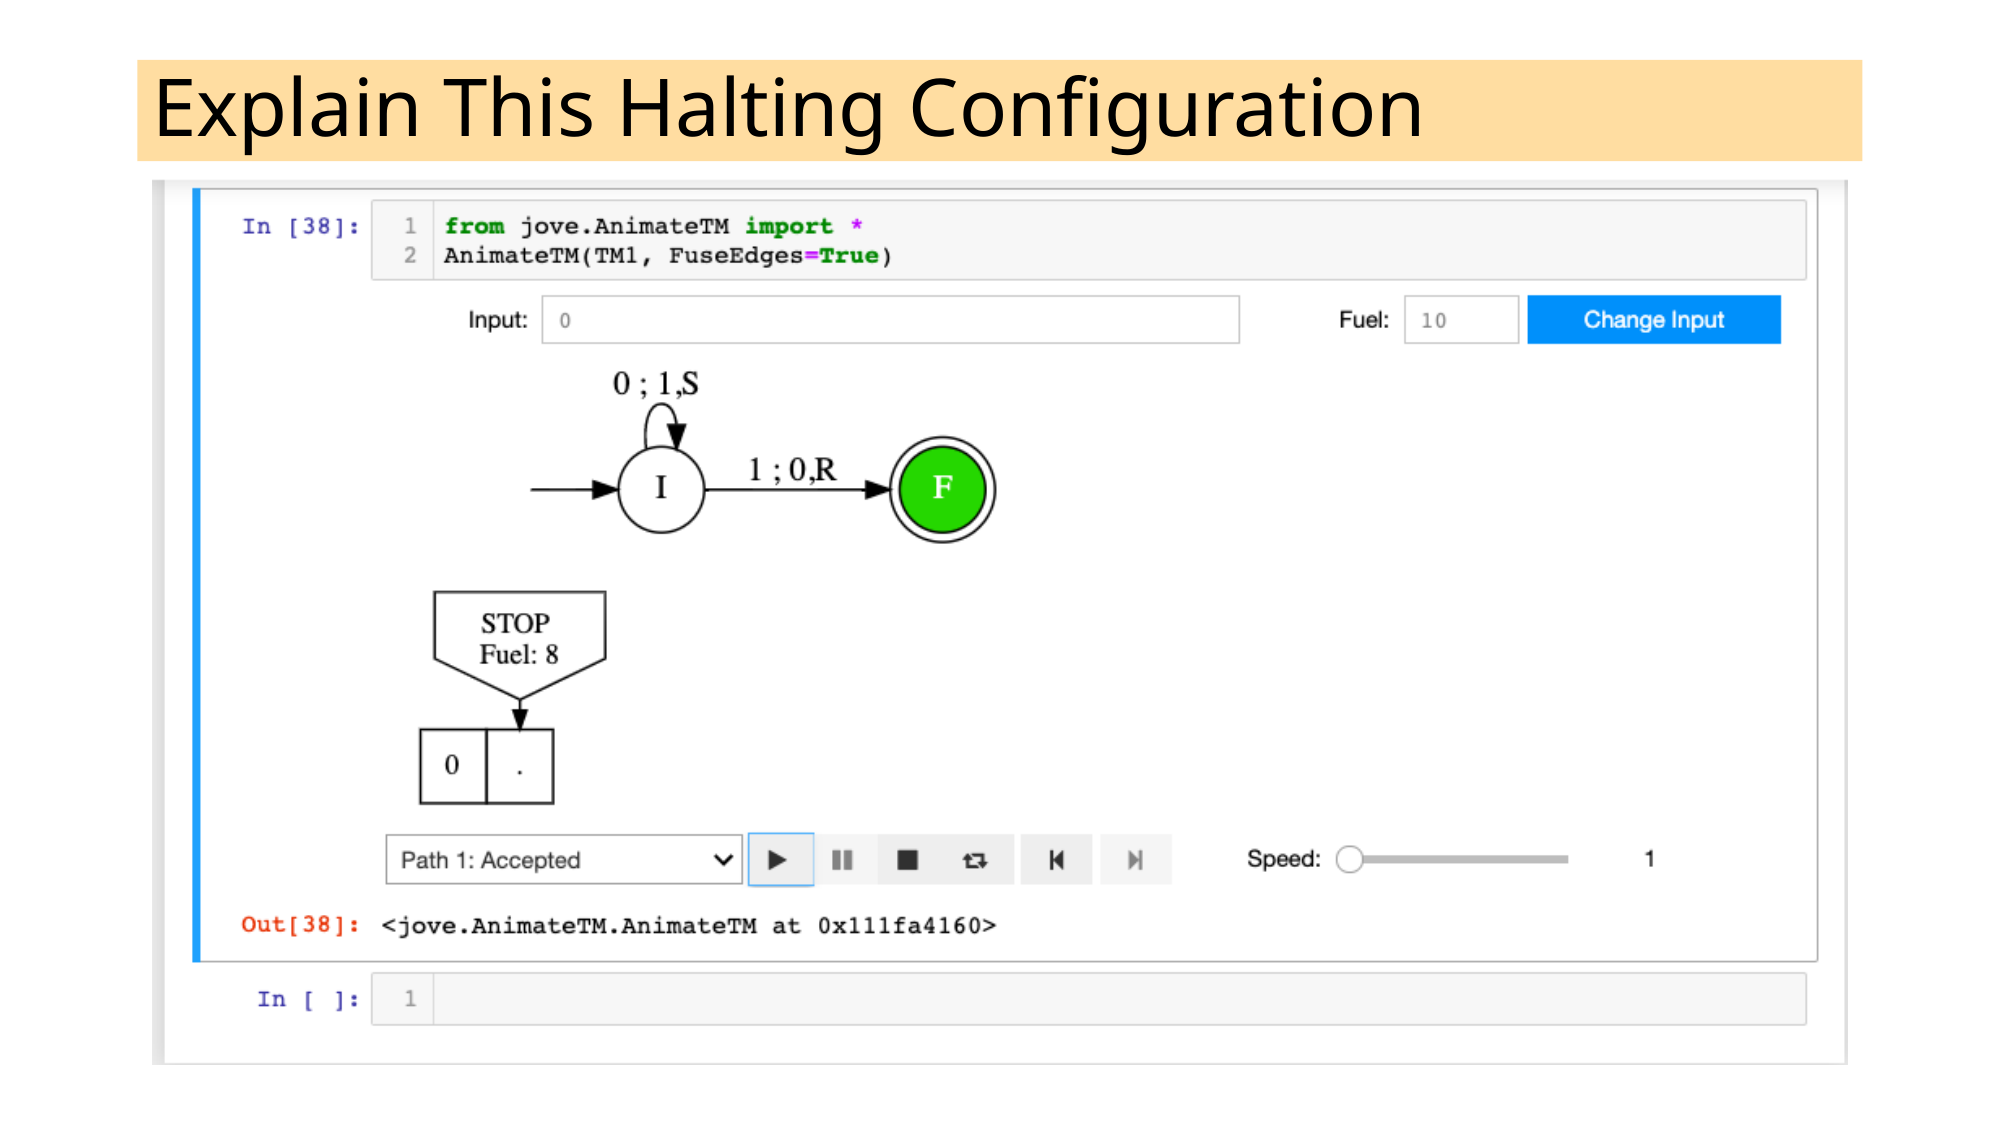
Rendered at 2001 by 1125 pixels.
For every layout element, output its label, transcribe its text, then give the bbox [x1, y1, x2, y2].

picture [152, 177, 1848, 1066]
title Explain This Halting Configuration [137, 59, 1863, 162]
